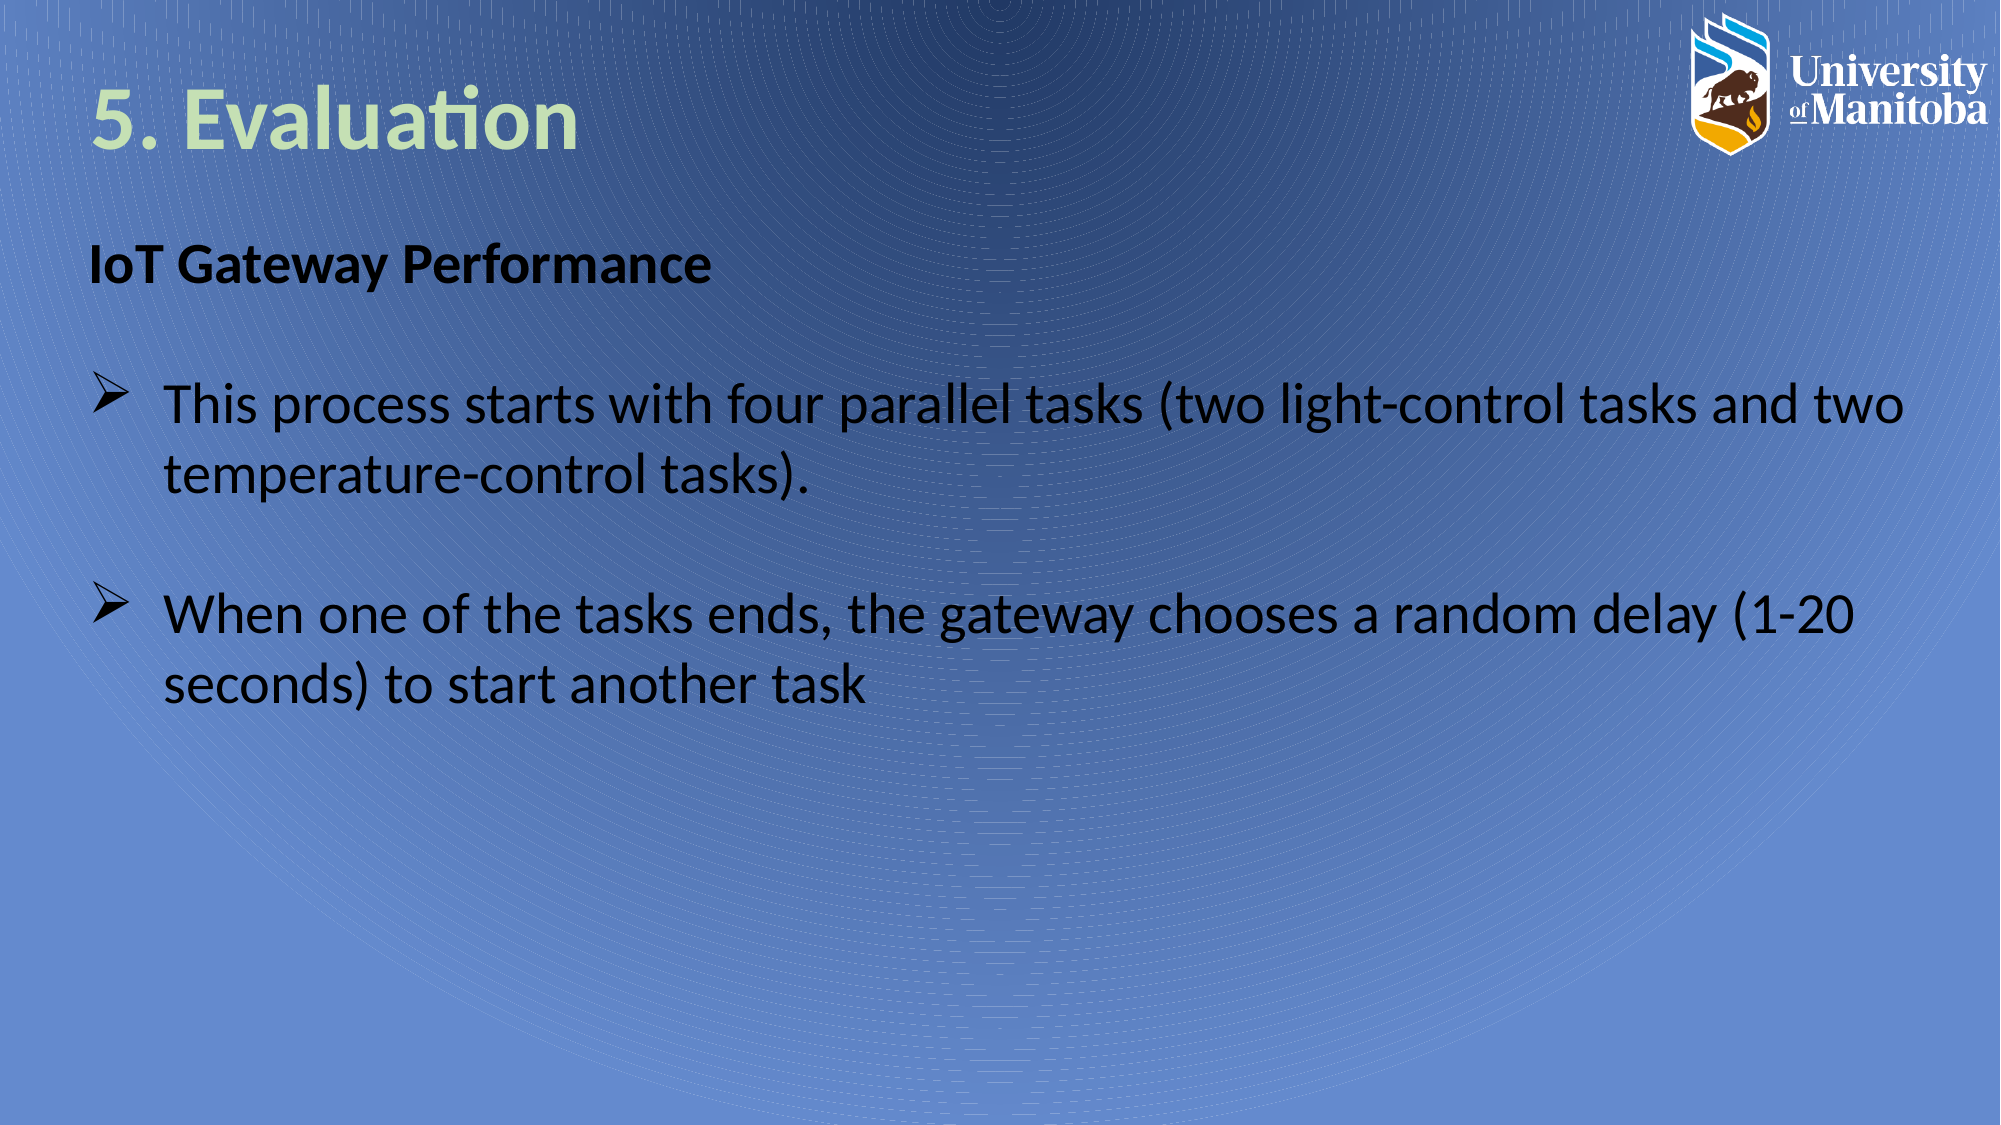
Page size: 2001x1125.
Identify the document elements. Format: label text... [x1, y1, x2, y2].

text_box [76, 50, 867, 177]
text_box IoT Gateway Performance This process starts with four parallel tasks (two light-control tasks and two temperature-control tasks). When one of the tasks ends, the gateway chooses a random delay (1-20 seconds) to start another task [73, 217, 1968, 723]
picture [1690, 12, 1988, 156]
text_box 5. Evaluation [76, 50, 824, 175]
